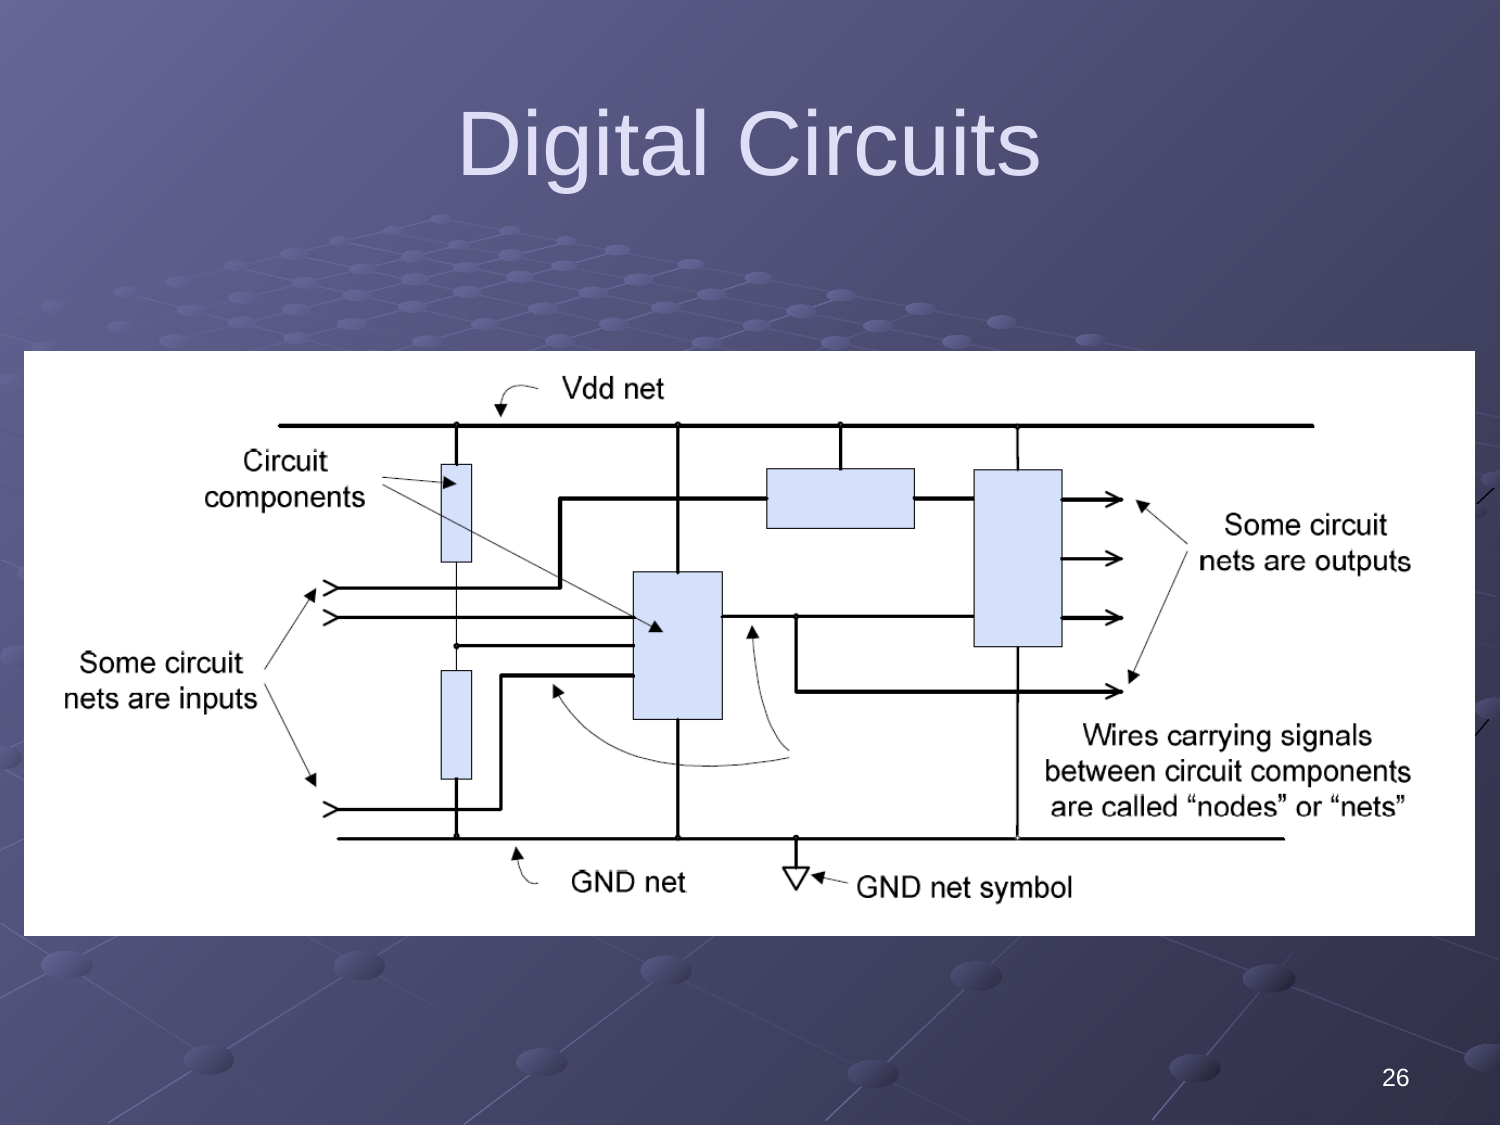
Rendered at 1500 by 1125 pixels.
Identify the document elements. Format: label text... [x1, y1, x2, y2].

title Digital Circuits [74, 44, 1426, 233]
slide_number 26 [1074, 1023, 1426, 1100]
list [24, 351, 1476, 937]
